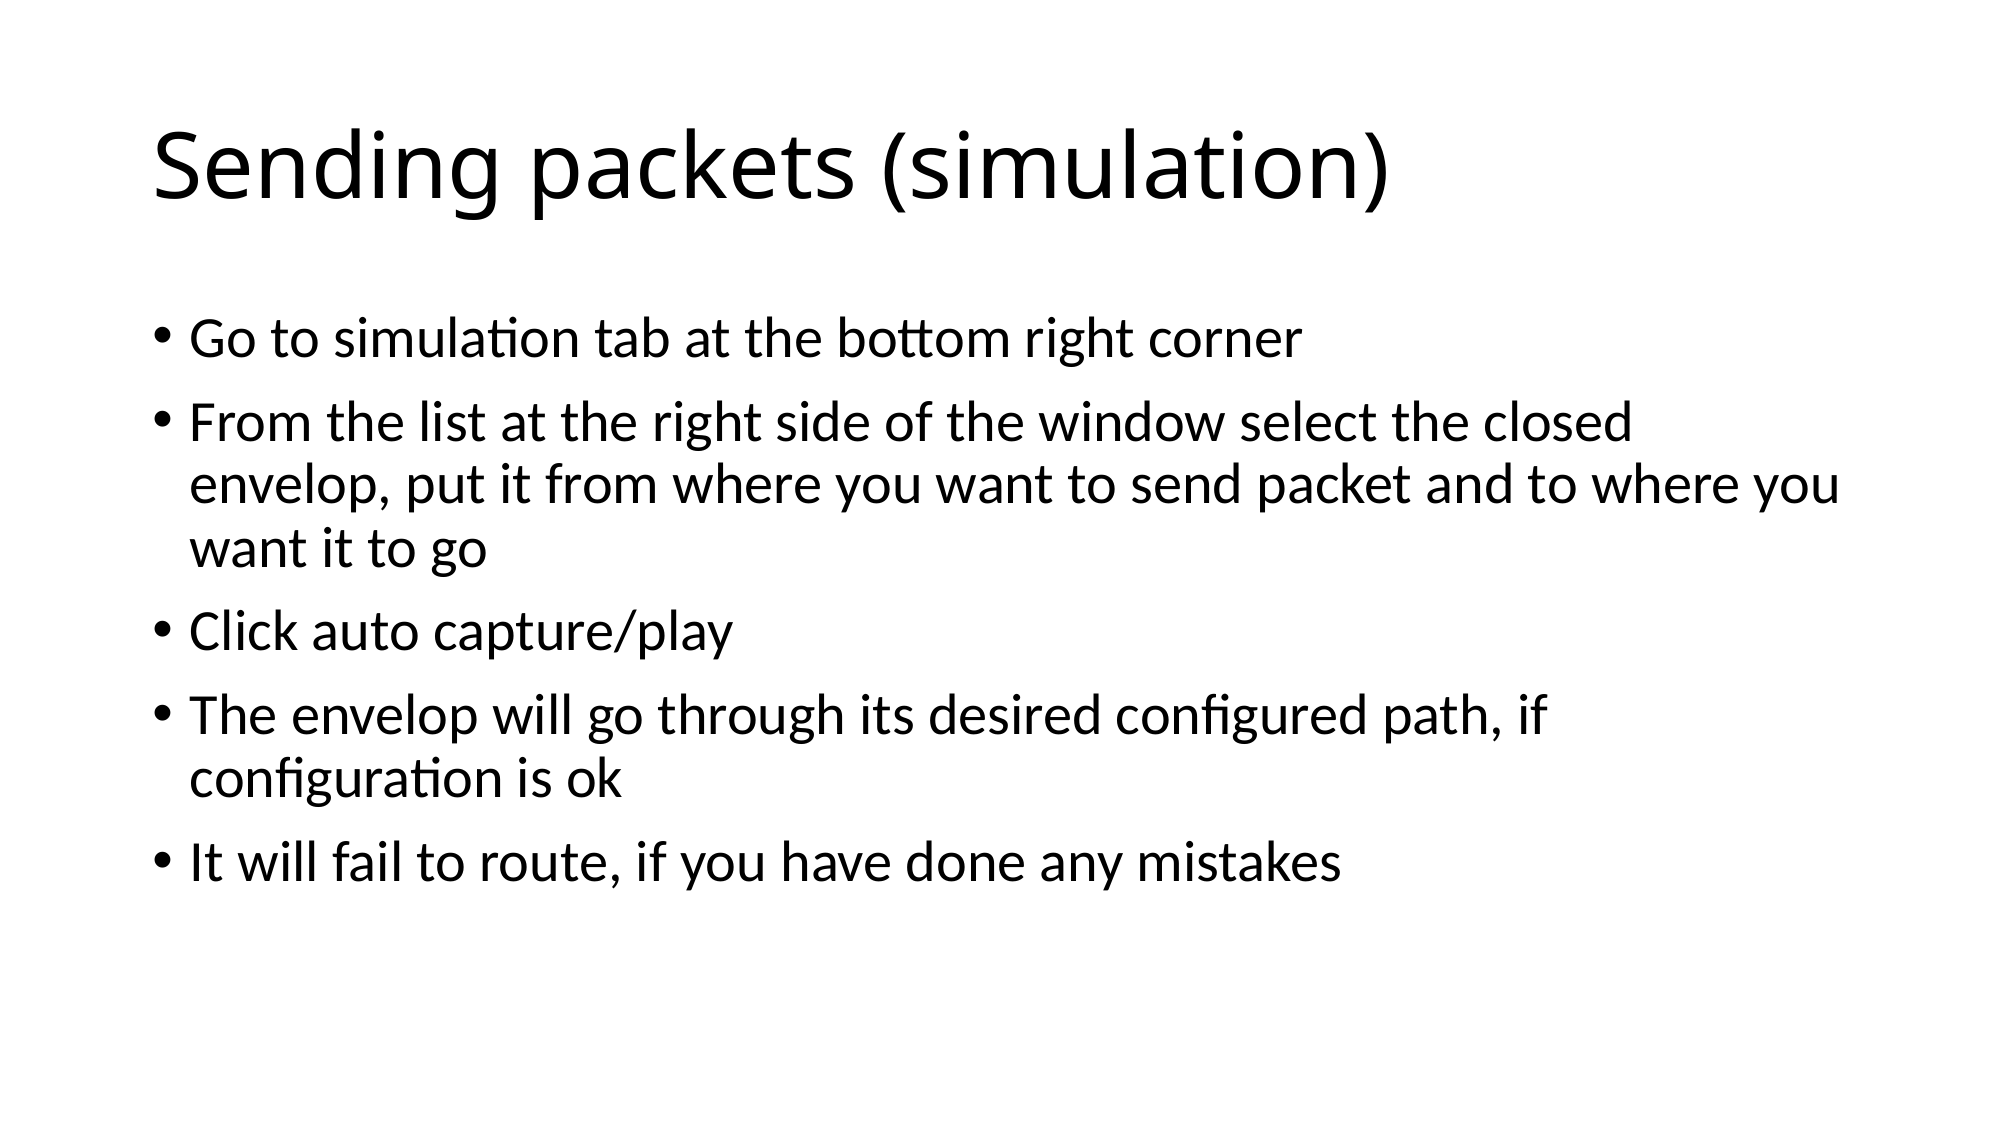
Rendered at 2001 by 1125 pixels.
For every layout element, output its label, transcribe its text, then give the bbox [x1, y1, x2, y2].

list Go to simulation tab at the bottom right corner From the list at the right side of the window select the closed envelop, put it from where you want to send packet and to where you want it to go Click auto capture/play The envelop will go through its desired configured path, if configuration is ok It will fail to route, if you have done any mistakes [137, 299, 1863, 1014]
title Sending packets (simulation) [137, 59, 1863, 278]
